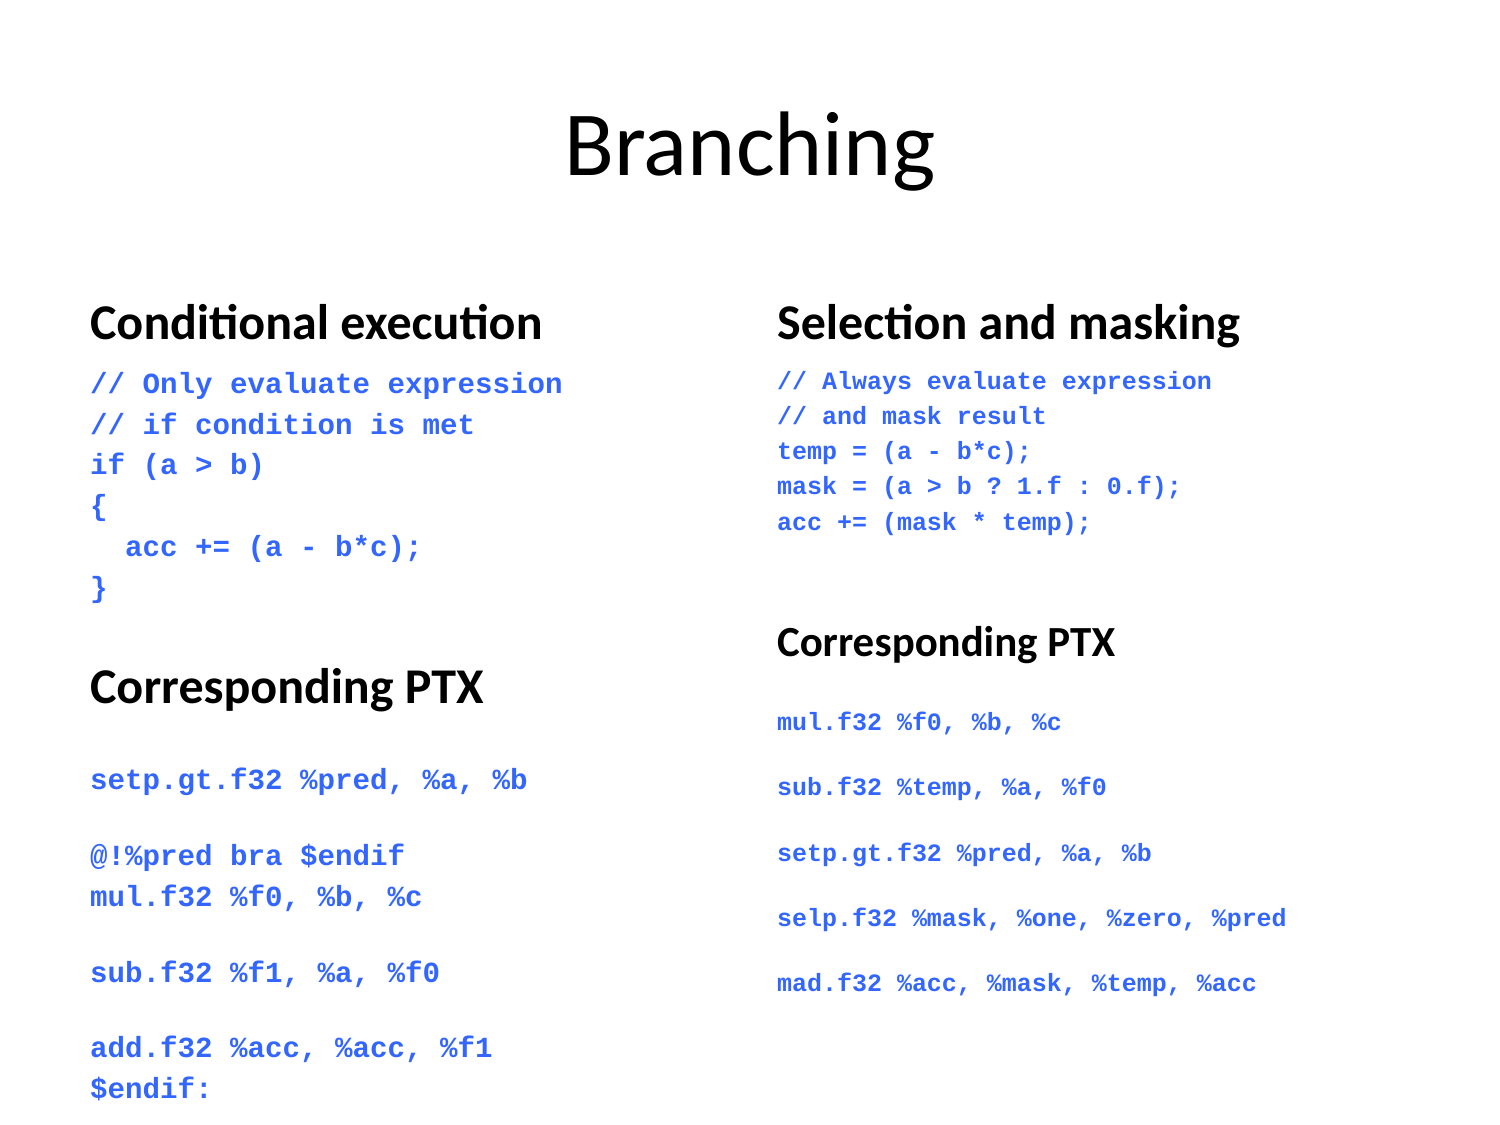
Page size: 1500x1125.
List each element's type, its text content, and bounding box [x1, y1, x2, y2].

list Conditional execution [75, 251, 738, 356]
list // Always evaluate expression // and mask result temp = (a - b*c); mask = (a > b ? 1.f : 0.f); acc += (mask * temp); Corresponding PTX mul.f32 %f0, %b, %c sub.f32 %temp, %a, %f0 setp.gt.f32 %pred, %a, %b selp.f32 %mask, %one, %zero, %pred mad.f32 %acc, %mask, %temp, %acc [761, 356, 1425, 1005]
list // Only evaluate expression // if condition is met if (a > b) { acc += (a - b*c); } Corresponding PTX setp.gt.f32 %pred, %a, %b @!%pred bra $endif mul.f32 %f0, %b, %c sub.f32 %f1, %a, %f0 add.f32 %acc, %acc, %f1 $endif: [75, 356, 738, 1005]
title Branching [75, 45, 1425, 233]
list Selection and masking [761, 251, 1425, 356]
